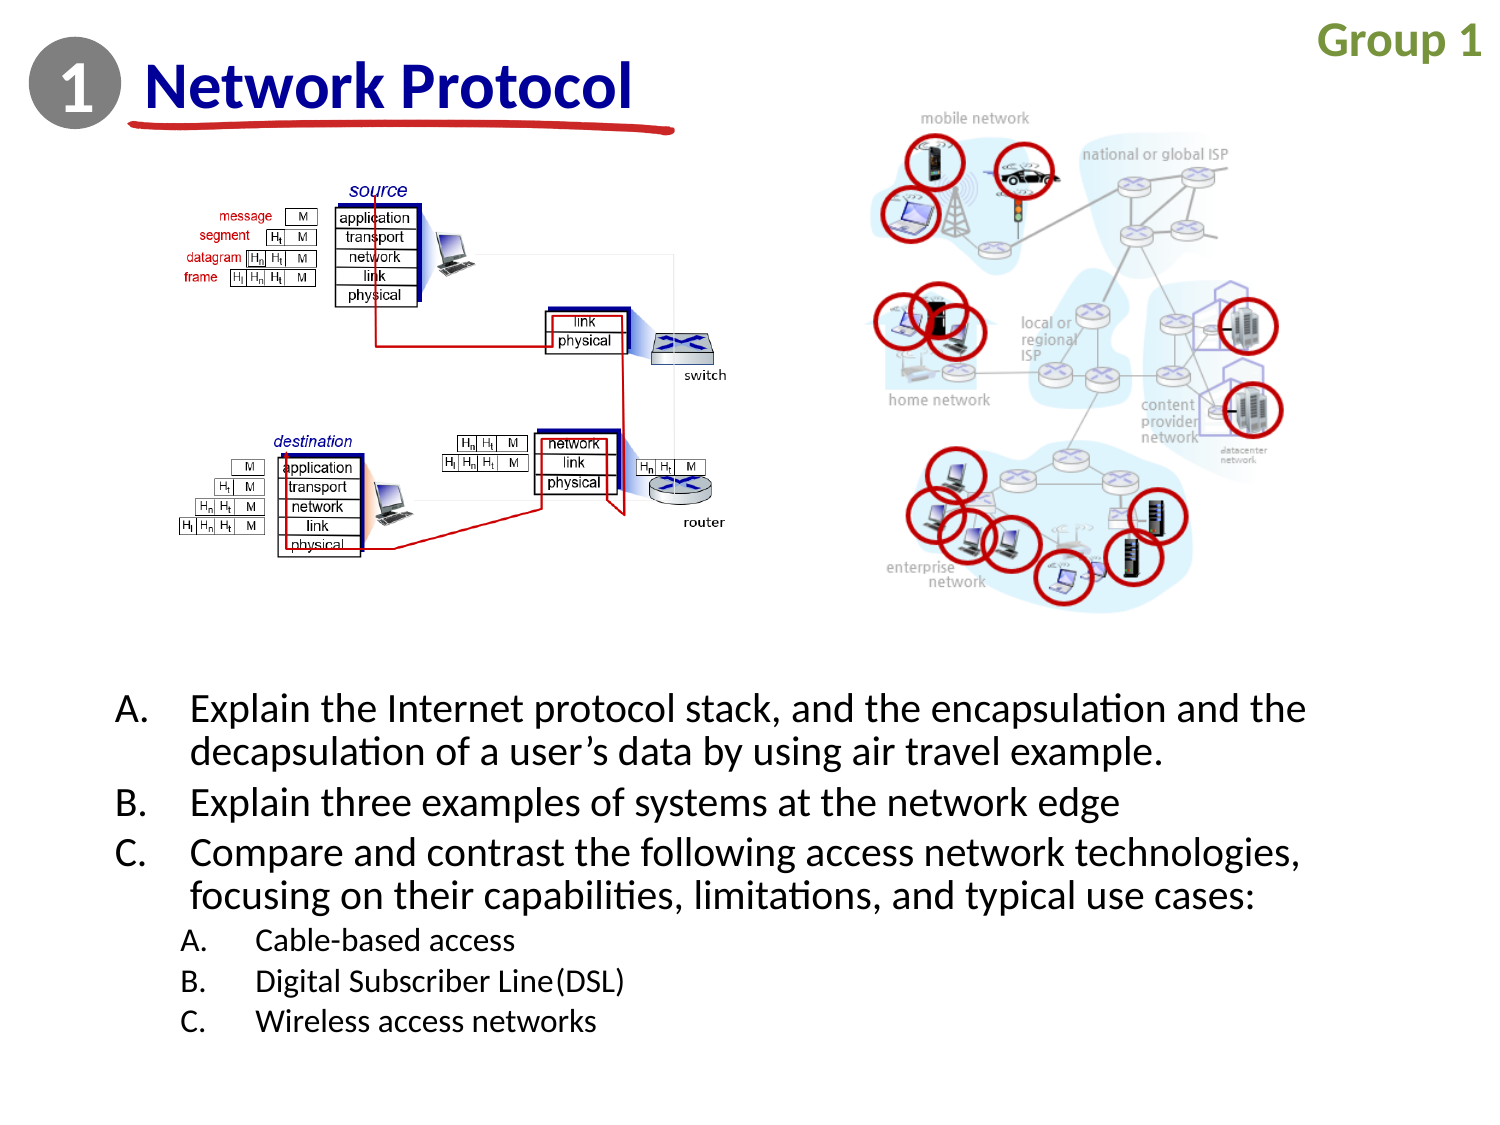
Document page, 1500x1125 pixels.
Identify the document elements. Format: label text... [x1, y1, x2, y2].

picture [154, 181, 739, 562]
text_box Explain the Internet protocol stack, and the encapsulation and the decapsulation of a user’s data by using air travel example. Explain three examples of systems at the network edge Compare and contrast the following access network technologies, focusing on their capabilities, limitations, and typical use cases: Cable-based access Digital Subscriber Line (DSL) Wireless access networks [99, 627, 1425, 1101]
text_box Group 1 [1299, 0, 1500, 74]
text_box 1 [26, 34, 124, 132]
picture [842, 89, 1333, 640]
text_box Network Protocol [129, 15, 1405, 149]
picture [124, 115, 681, 140]
